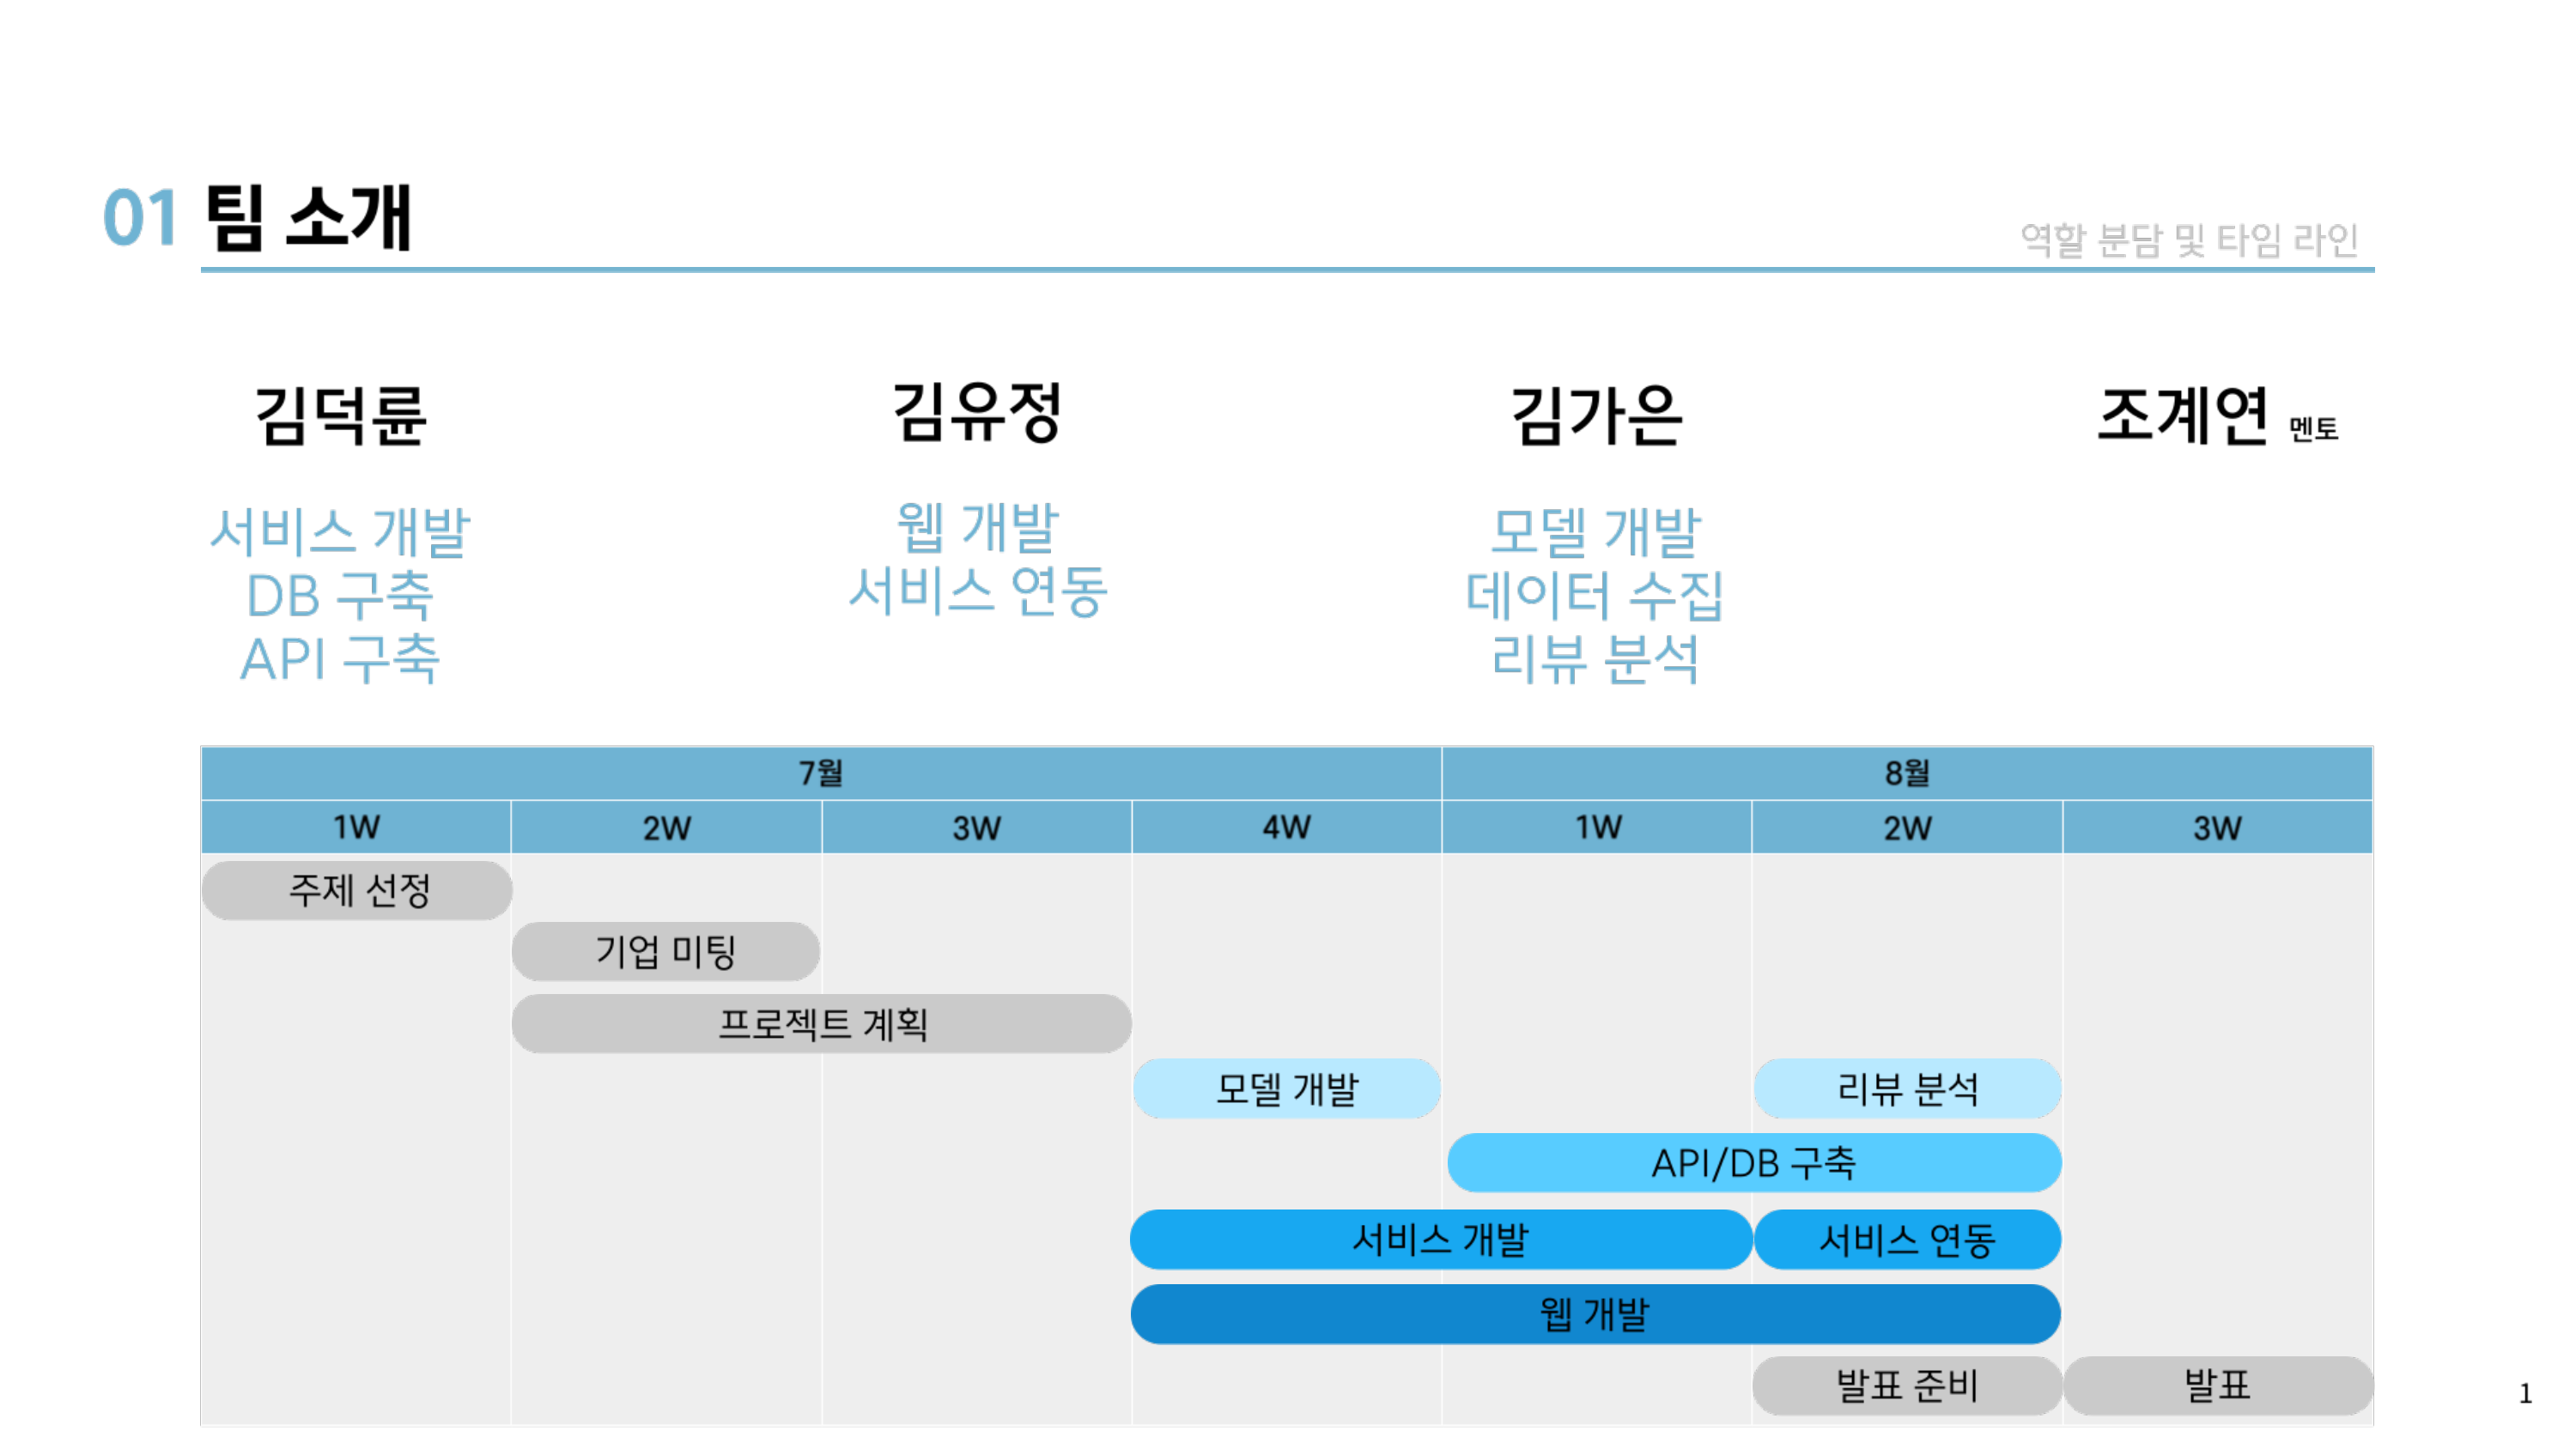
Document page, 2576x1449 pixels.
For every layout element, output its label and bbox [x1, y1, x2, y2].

text_box [202, 373, 480, 403]
text_box [512, 921, 821, 982]
picture [0, 338, 2576, 1449]
text_box [1133, 1058, 1443, 1119]
text_box [1753, 1058, 2063, 1119]
text_box [1752, 1355, 2064, 1416]
picture [79, 124, 483, 331]
text_box [512, 994, 1133, 1055]
text_box [1448, 1132, 2063, 1193]
text_box [840, 369, 1118, 403]
text_box [2065, 1356, 2375, 1416]
text_box [1131, 1284, 2063, 1345]
text_box [1130, 1210, 1755, 1270]
text_box [202, 860, 513, 921]
text_box [1755, 1210, 2063, 1270]
picture [1981, 205, 2407, 300]
text_box [248, 267, 1977, 273]
text_box [1458, 373, 1736, 403]
